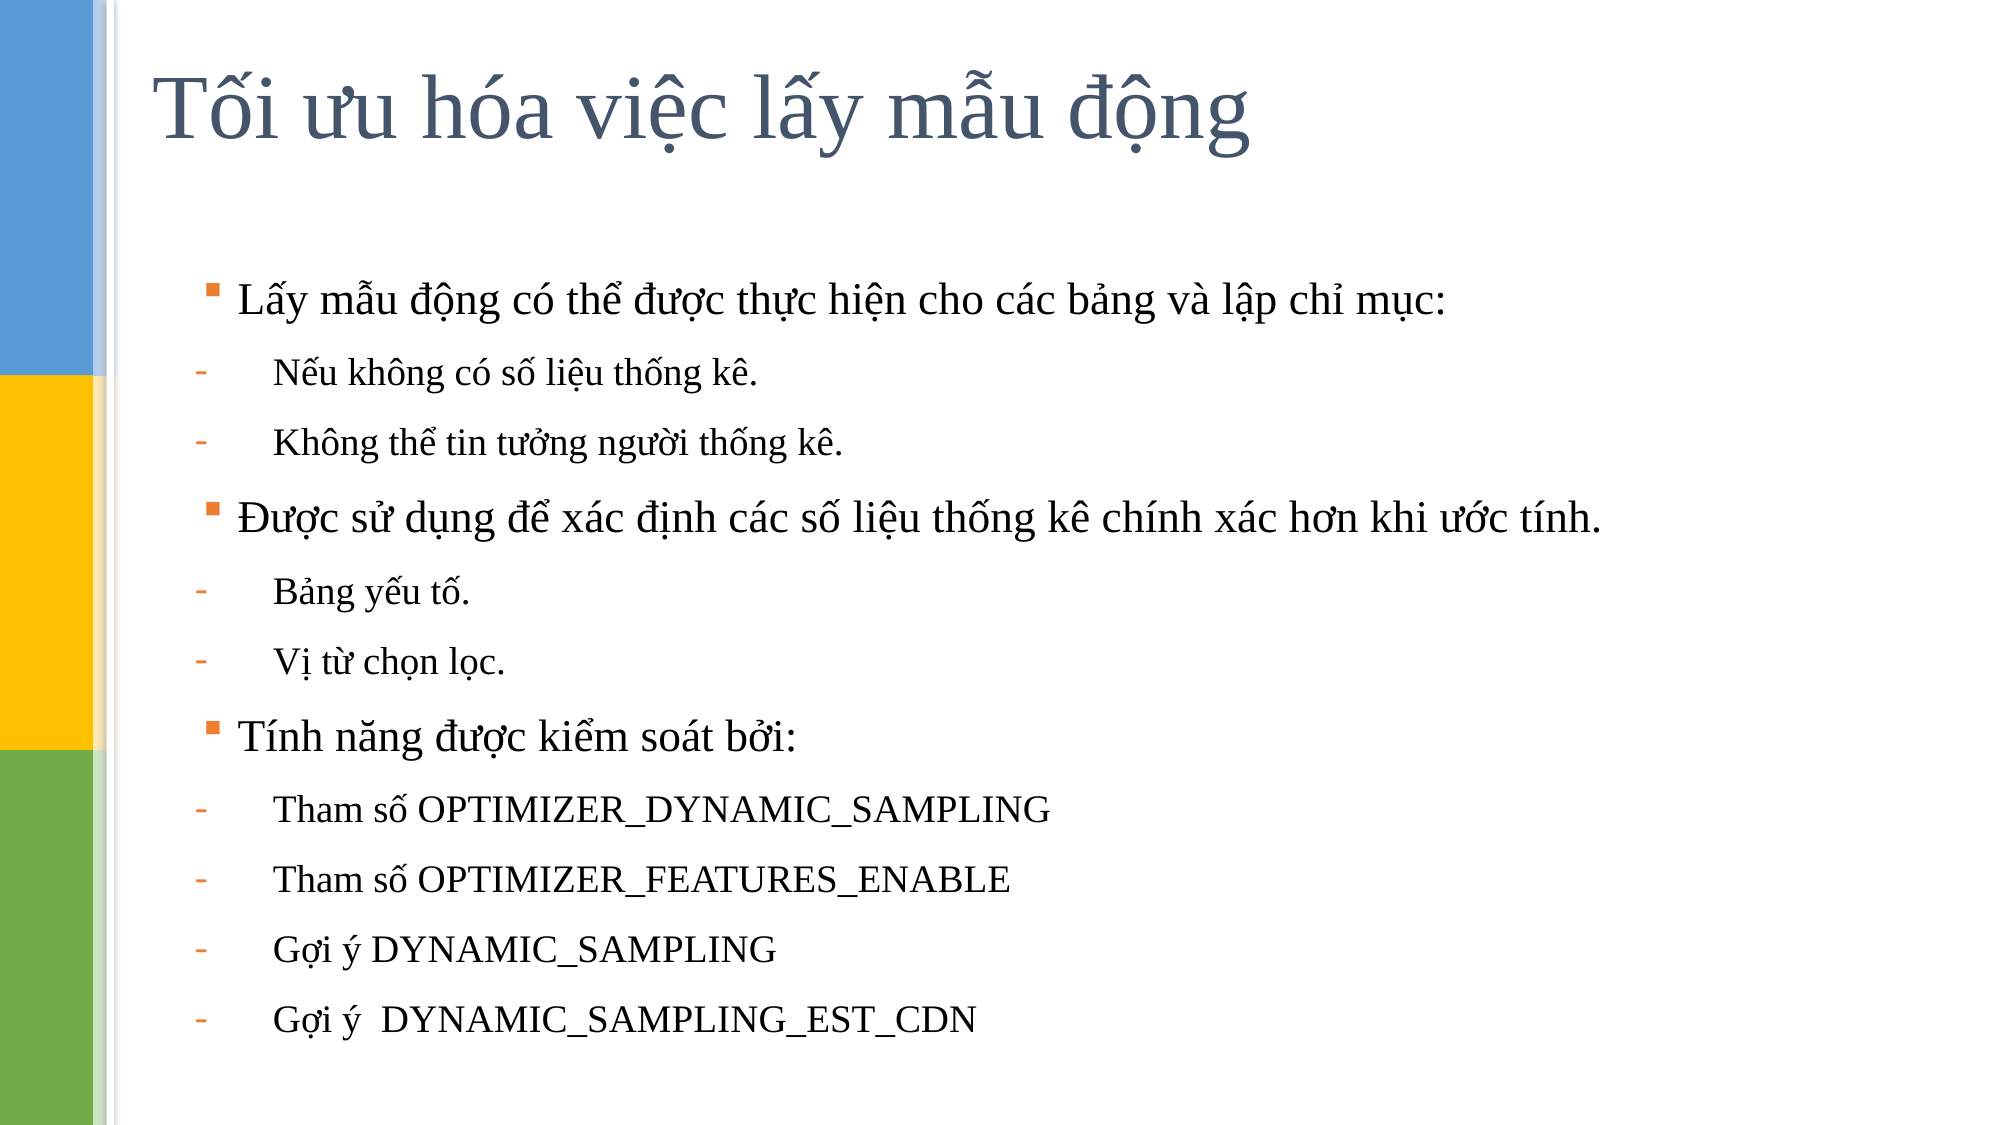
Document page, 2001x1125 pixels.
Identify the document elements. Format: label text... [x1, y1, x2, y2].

list Lấy mẫu động có thể được thực hiện cho các bảng và lập chỉ mục: Nếu không có số liệu thống kê. Không thể tin tưởng người thống kê. Được sử dụng để xác định các số liệu thống kê chính xác hơn khi ước tính. Bảng yếu tố. Vị từ chọn lọc. Tính năng được kiểm soát bởi: Tham số OPTIMIZER_DYNAMIC_SAMPLING Tham số OPTIMIZER_FEATURES_ENABLE Gợi ý DYNAMIC_SAMPLING Gợi ý DYNAMIC_SAMPLING_EST_CDN [137, 253, 1863, 1057]
title Tối ưu hóa việc lấy mẫu động [137, 0, 1863, 204]
